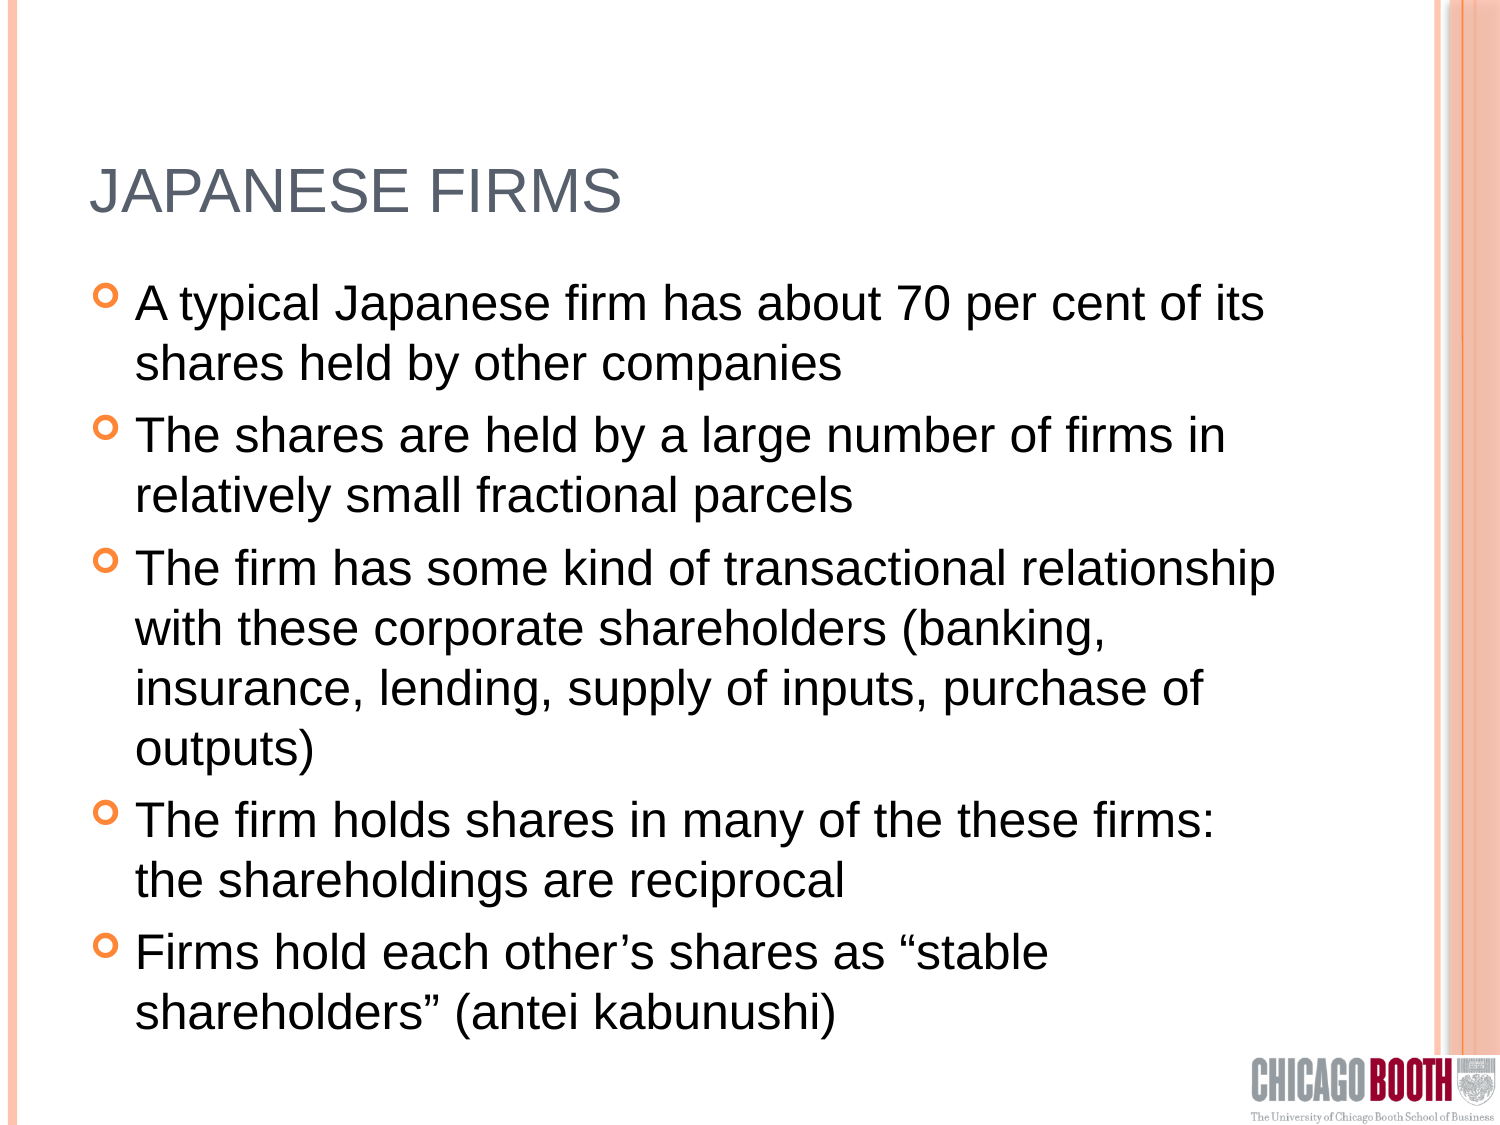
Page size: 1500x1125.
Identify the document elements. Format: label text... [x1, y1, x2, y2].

picture [1246, 1055, 1500, 1125]
title Japanese firms [75, 45, 1300, 233]
list A typical Japanese firm has about 70 per cent of its shares held by other companies The shares are held by a large number of firms in relatively small fractional parcels The firm has some kind of transactional relationship with these corporate shareholders (banking, insurance, lending, supply of inputs, purchase of outputs) The firm holds shares in many of the these firms: the shareholdings are reciprocal Firms hold each other’s shares as “stable shareholders” (antei kabunushi) [74, 262, 1301, 1063]
